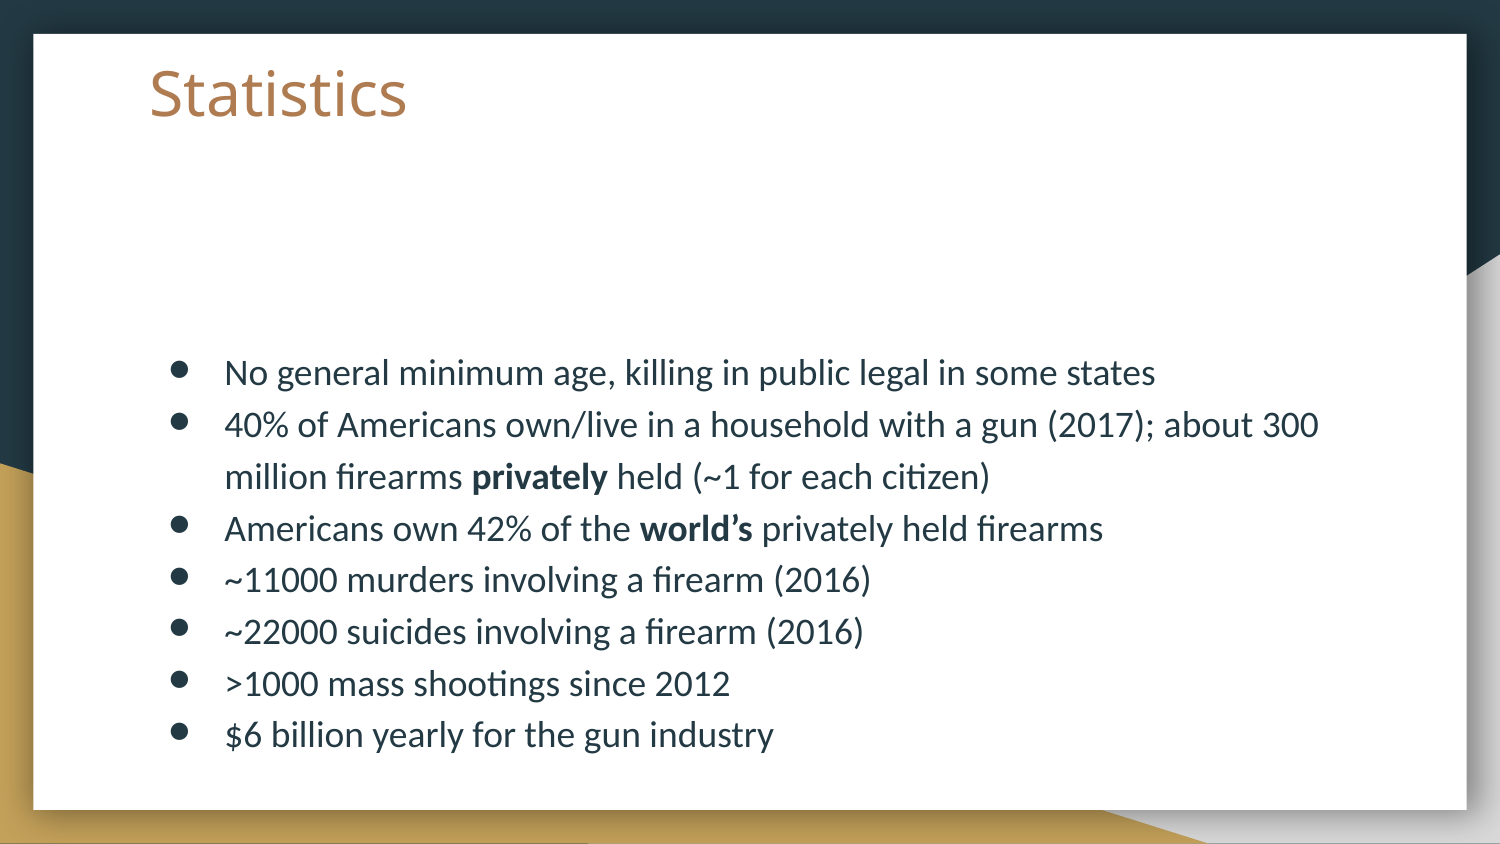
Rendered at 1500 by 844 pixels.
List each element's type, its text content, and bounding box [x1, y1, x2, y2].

title Statistics [134, 38, 1366, 196]
list No general minimum age, killing in public legal in some states 40% of Americans own/live in a household with a gun (2017); about 300 million firearms privately held (~1 for each citizen) Americans own 42% of the world’s privately held firearms ~11000 murders involving a firearm (2016) ~22000 suicides involving a firearm (2016) >1000 mass shootings since 2012 $6 billion yearly for the gun industry [134, 326, 1366, 729]
